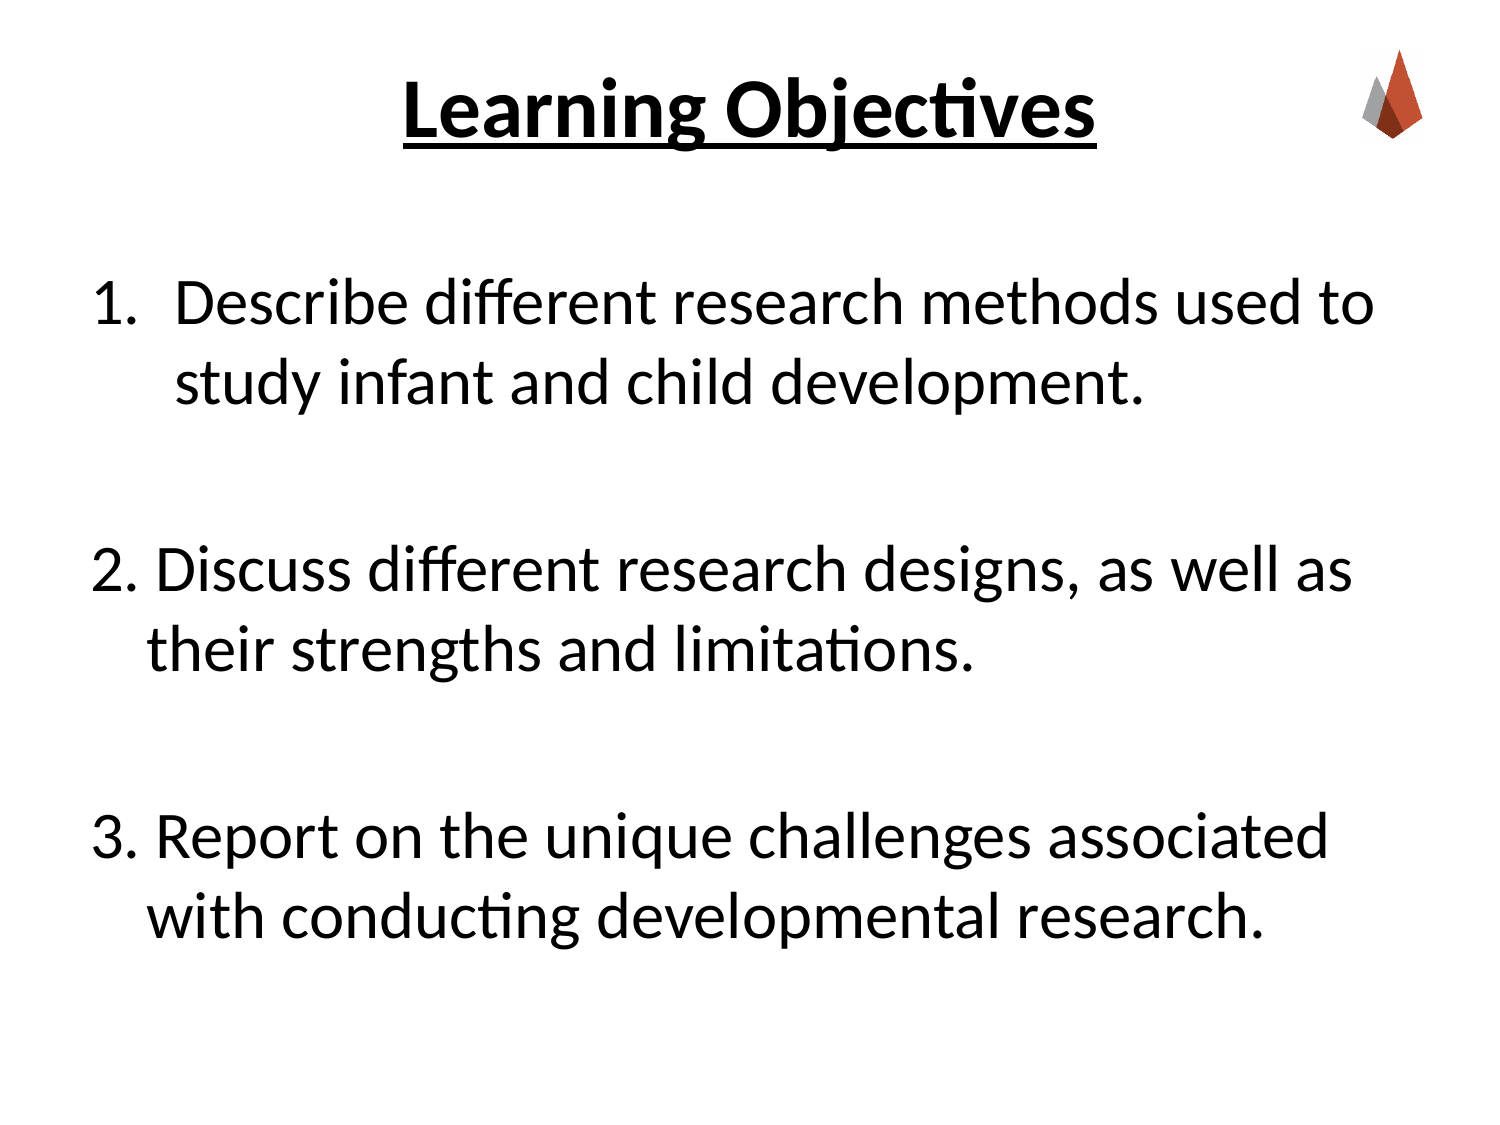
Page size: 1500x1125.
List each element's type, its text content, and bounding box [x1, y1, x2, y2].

list Describe different research methods used to study infant and child development. 2. Discuss different research designs, as well as their strengths and limitations. 3. Report on the unique challenges associated with conducting developmental research. [75, 249, 1425, 1125]
title Learning Objectives [75, 45, 1425, 163]
